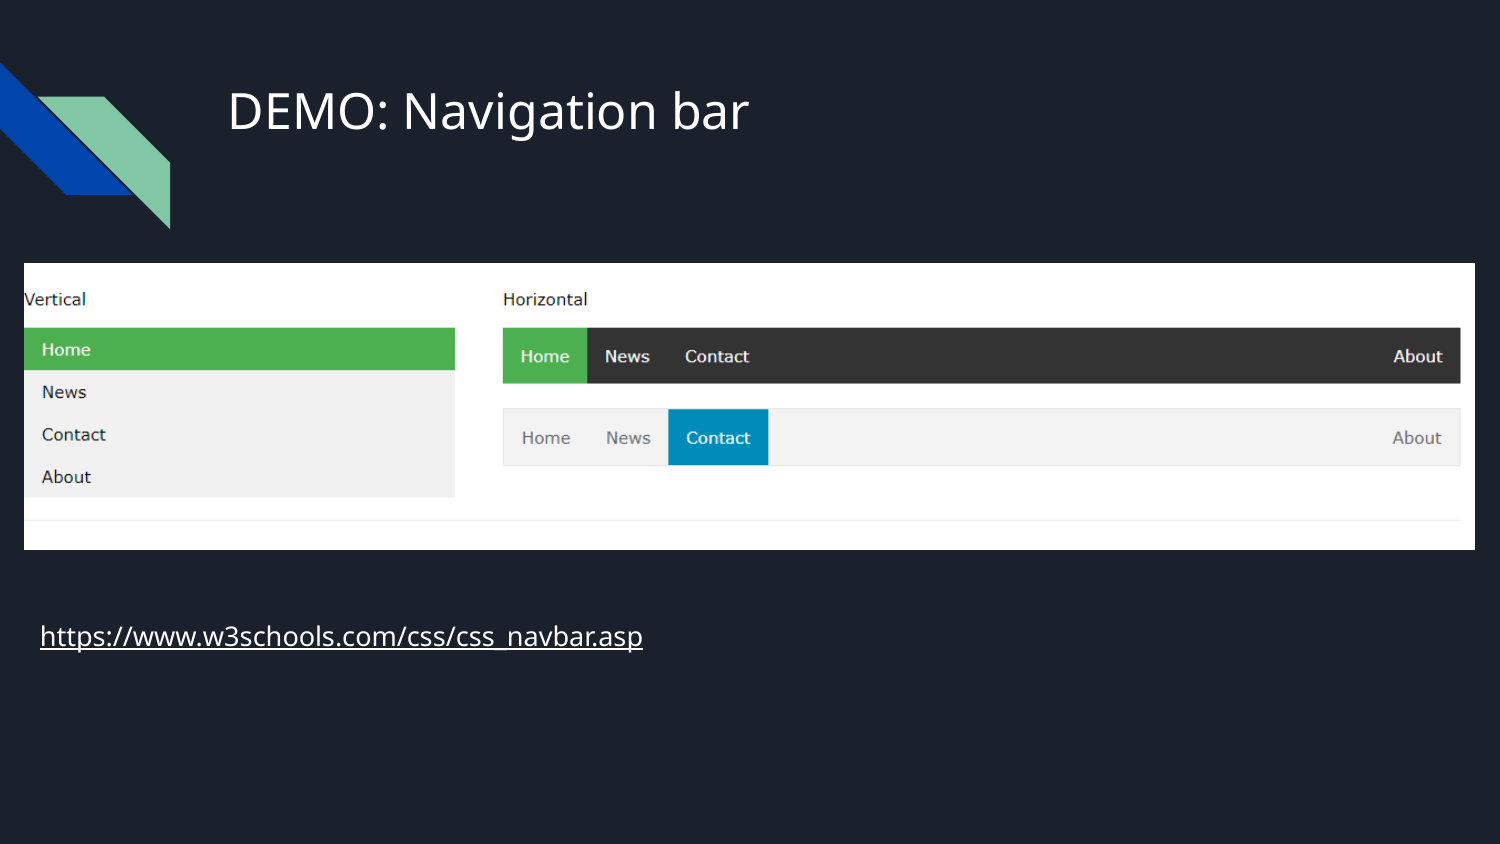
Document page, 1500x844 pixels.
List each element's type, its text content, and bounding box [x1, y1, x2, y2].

list https://www.w3schools.com/css/css_navbar.asp [24, 598, 1475, 664]
picture [24, 263, 1476, 550]
title DEMO: Navigation bar [212, 64, 1368, 215]
